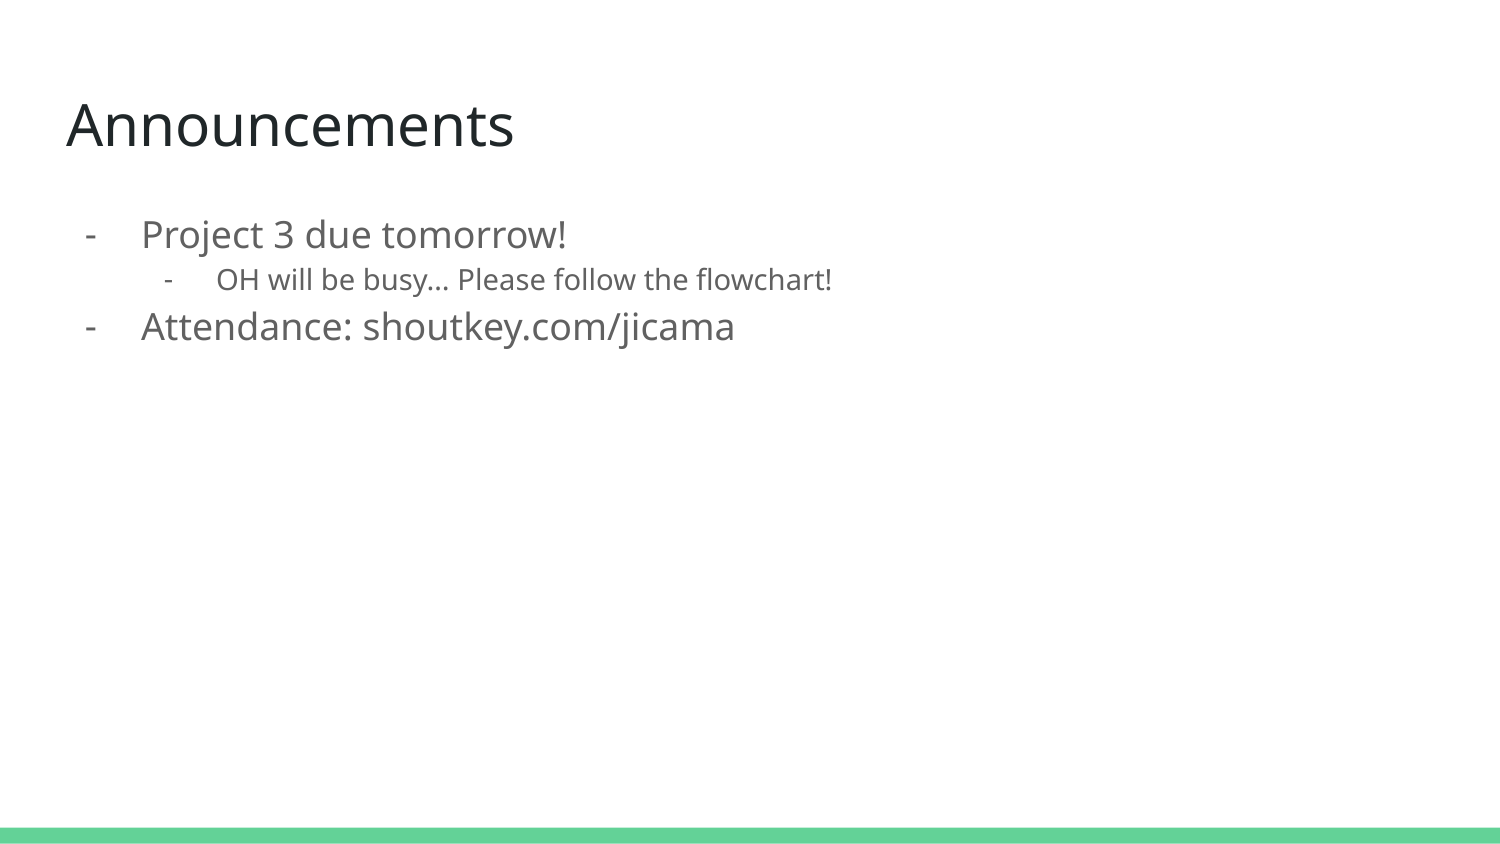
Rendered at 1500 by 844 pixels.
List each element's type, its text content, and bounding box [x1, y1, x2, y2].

list Project 3 due tomorrow! OH will be busy… Please follow the flowchart! Attendance: shoutkey.com/jicama [51, 189, 1449, 750]
title Announcements [51, 72, 1449, 167]
